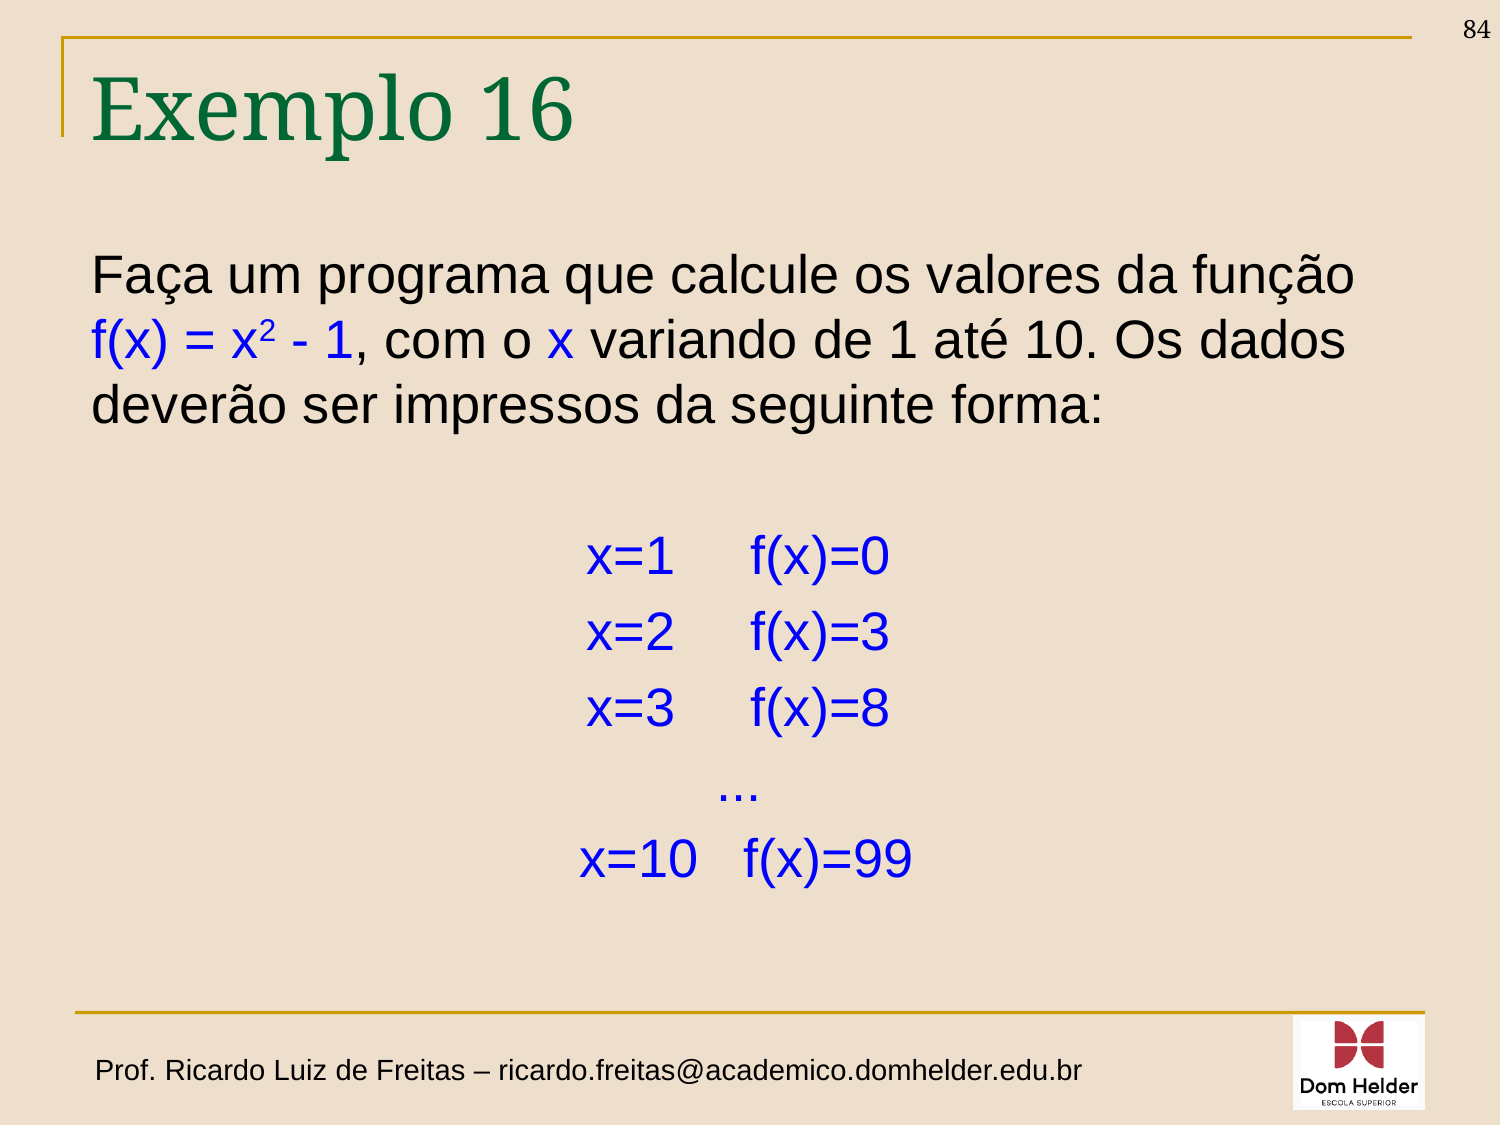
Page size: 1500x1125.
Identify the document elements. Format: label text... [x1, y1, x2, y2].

list Faça um programa que calcule os valores da função f(x) = x2 - 1, com o x variando de 1 até 10. Os dados deverão ser impressos da seguinte forma: x=1 f(x)=0 x=2 f(x)=3 x=3 f(x)=8 ... x=10 f(x)=99 [76, 231, 1402, 965]
picture [1293, 1015, 1425, 1110]
slide_number 84 [1392, 0, 1500, 55]
title Exemplo 16 [75, 45, 1425, 233]
